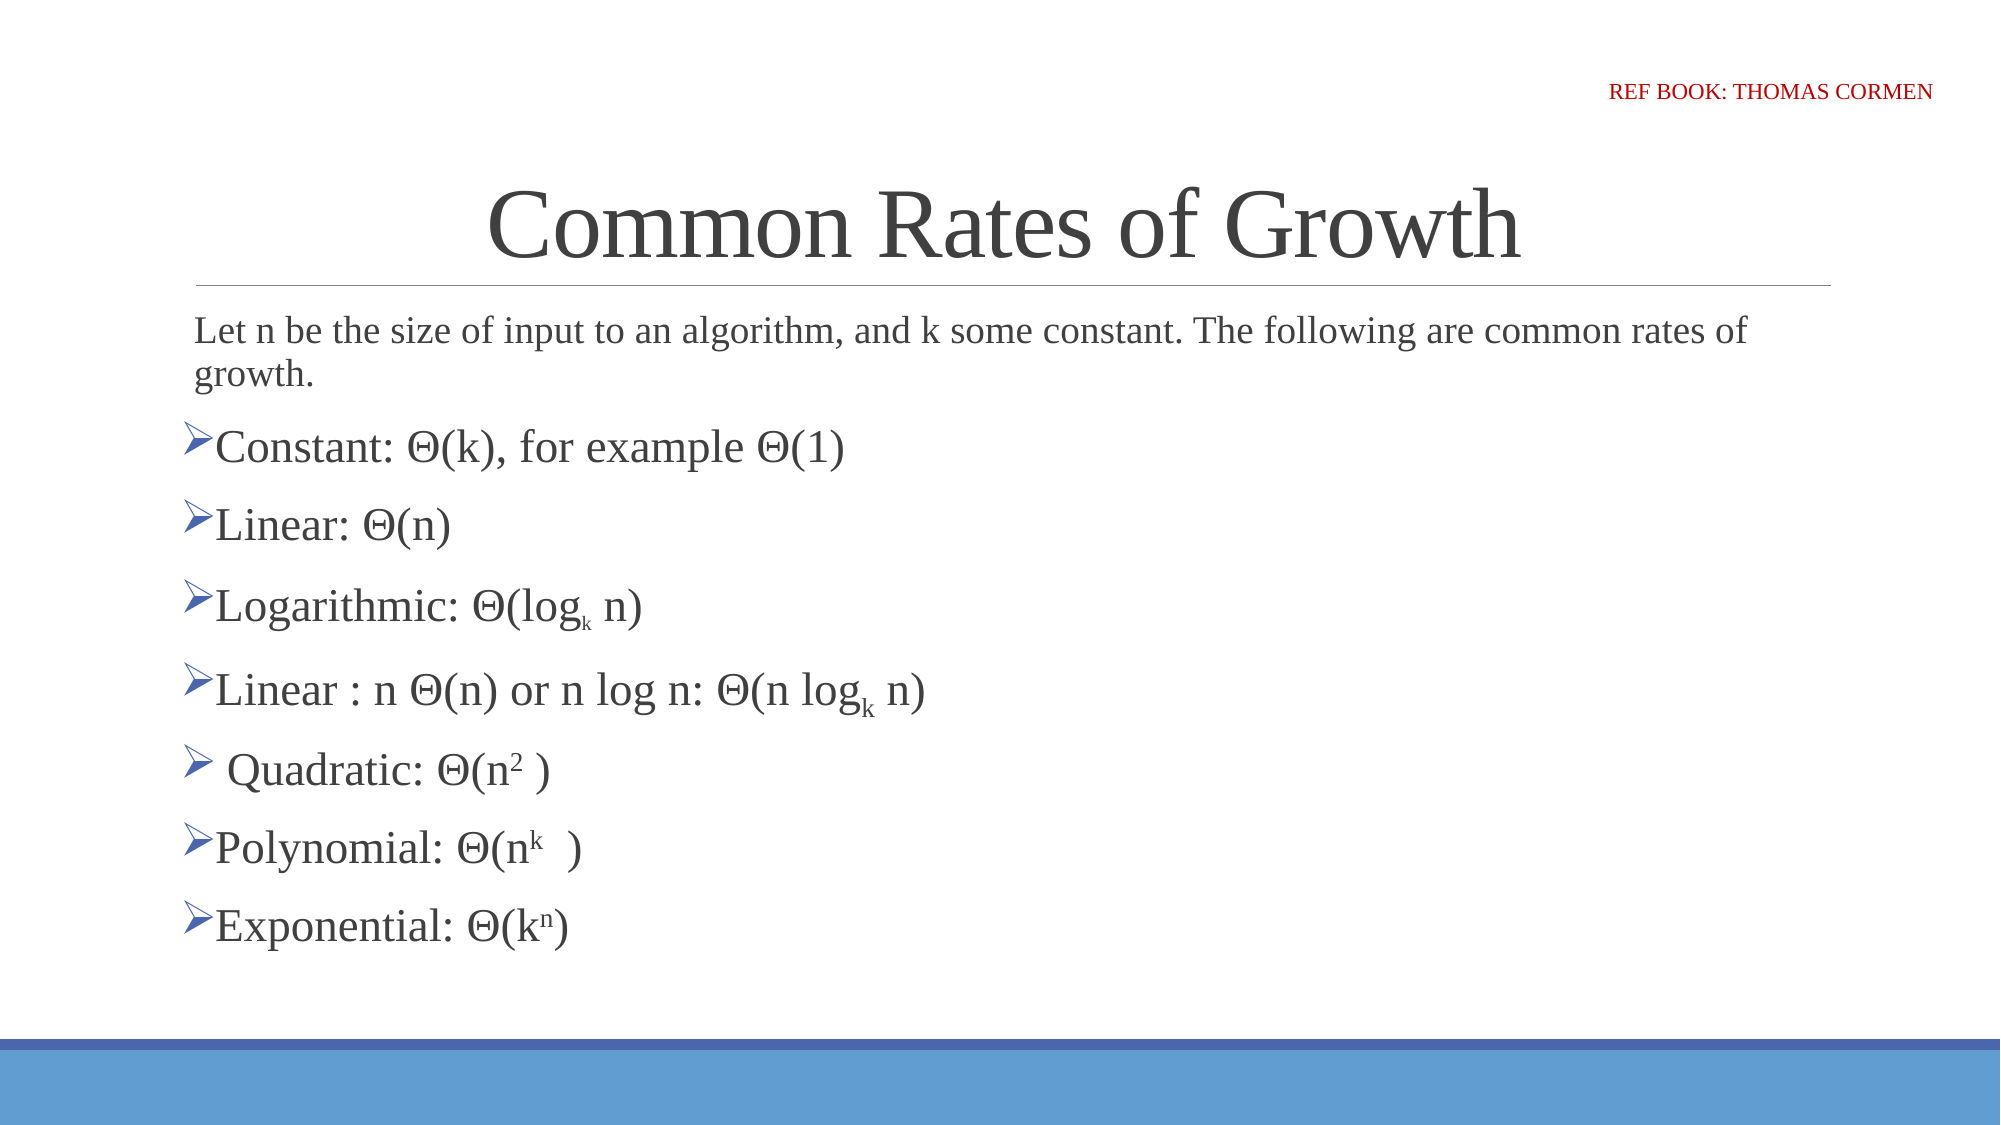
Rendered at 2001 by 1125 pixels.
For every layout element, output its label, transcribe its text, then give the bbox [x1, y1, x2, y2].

footer Ref Book: Thomas Cormen [1588, 49, 1954, 132]
title Common Rates of Growth [180, 47, 1830, 285]
list Let n be the size of input to an algorithm, and k some constant. The following are common rates of growth. Constant: Θ(k), for example Θ(1) Linear: Θ(n) Logarithmic: Θ(logk n) Linear : n Θ(n) or n log n: Θ(n logk n) Quadratic: Θ(n2 ) Polynomial: Θ(nk ) Exponential: Θ(kn) [180, 302, 1830, 963]
